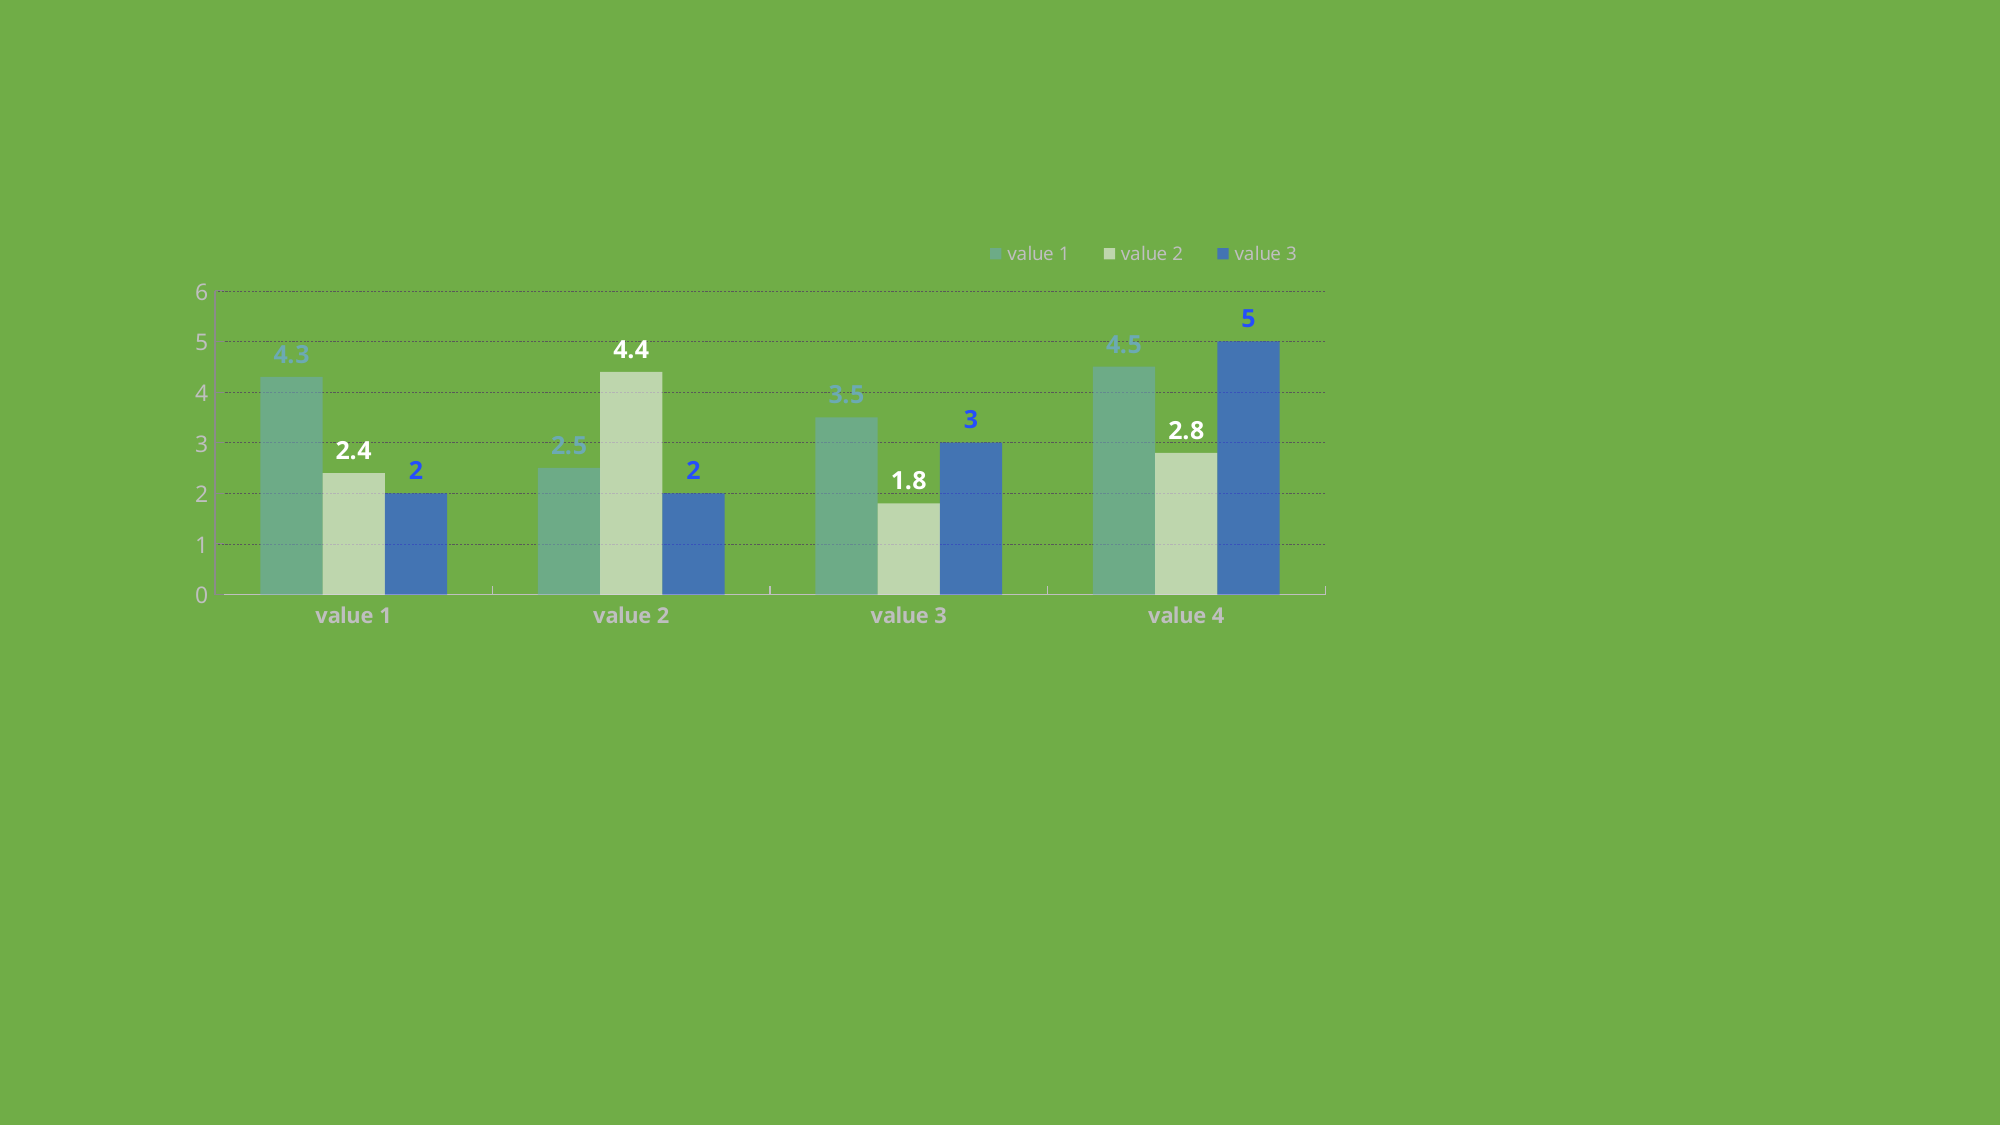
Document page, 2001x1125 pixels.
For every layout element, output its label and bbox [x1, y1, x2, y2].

chart [127, 222, 1330, 682]
